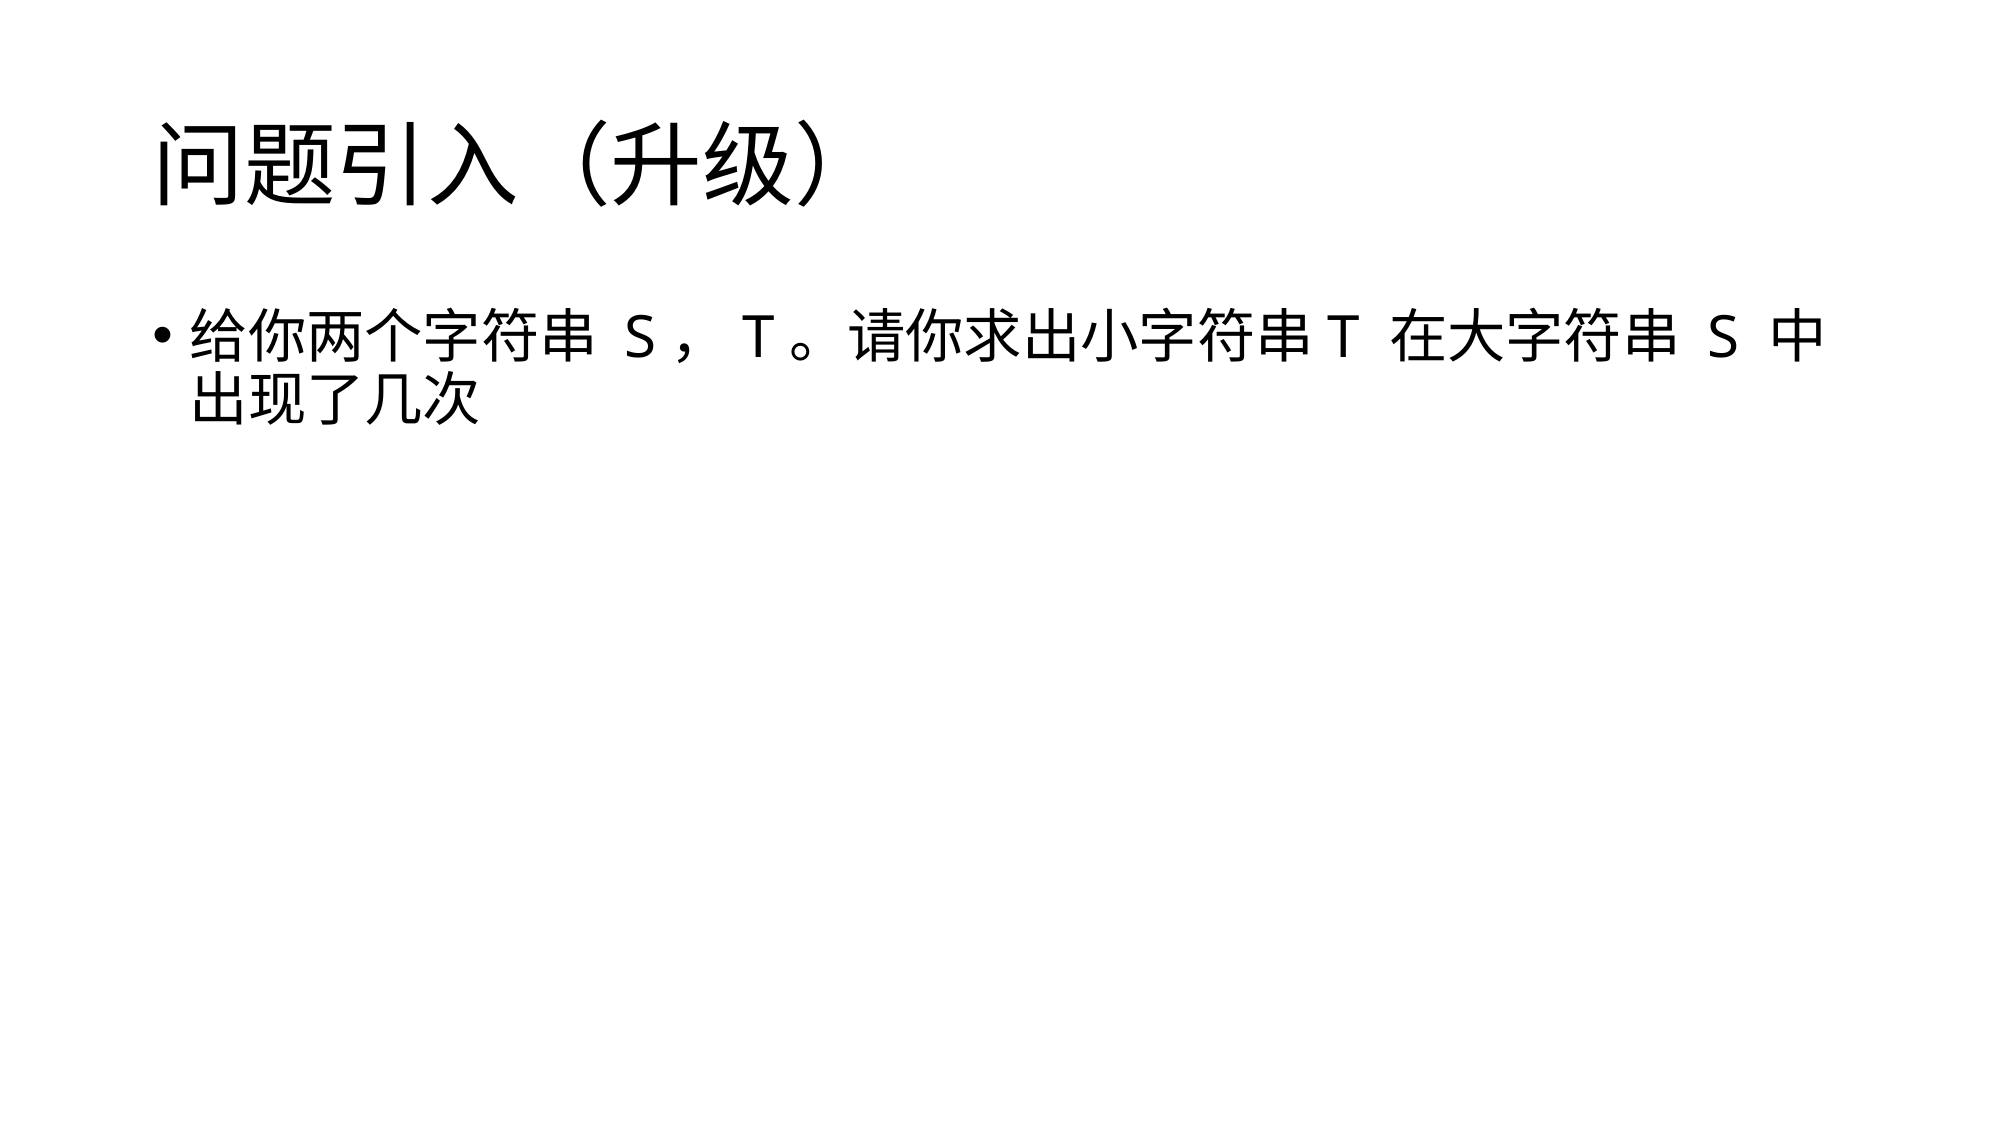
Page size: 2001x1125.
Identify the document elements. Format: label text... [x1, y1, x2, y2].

title 问题引入（升级） [137, 59, 1863, 278]
list 给你两个字符串 S，T。请你求出小字符串T 在大字符串 S 中出现了几次 [137, 299, 1863, 1014]
